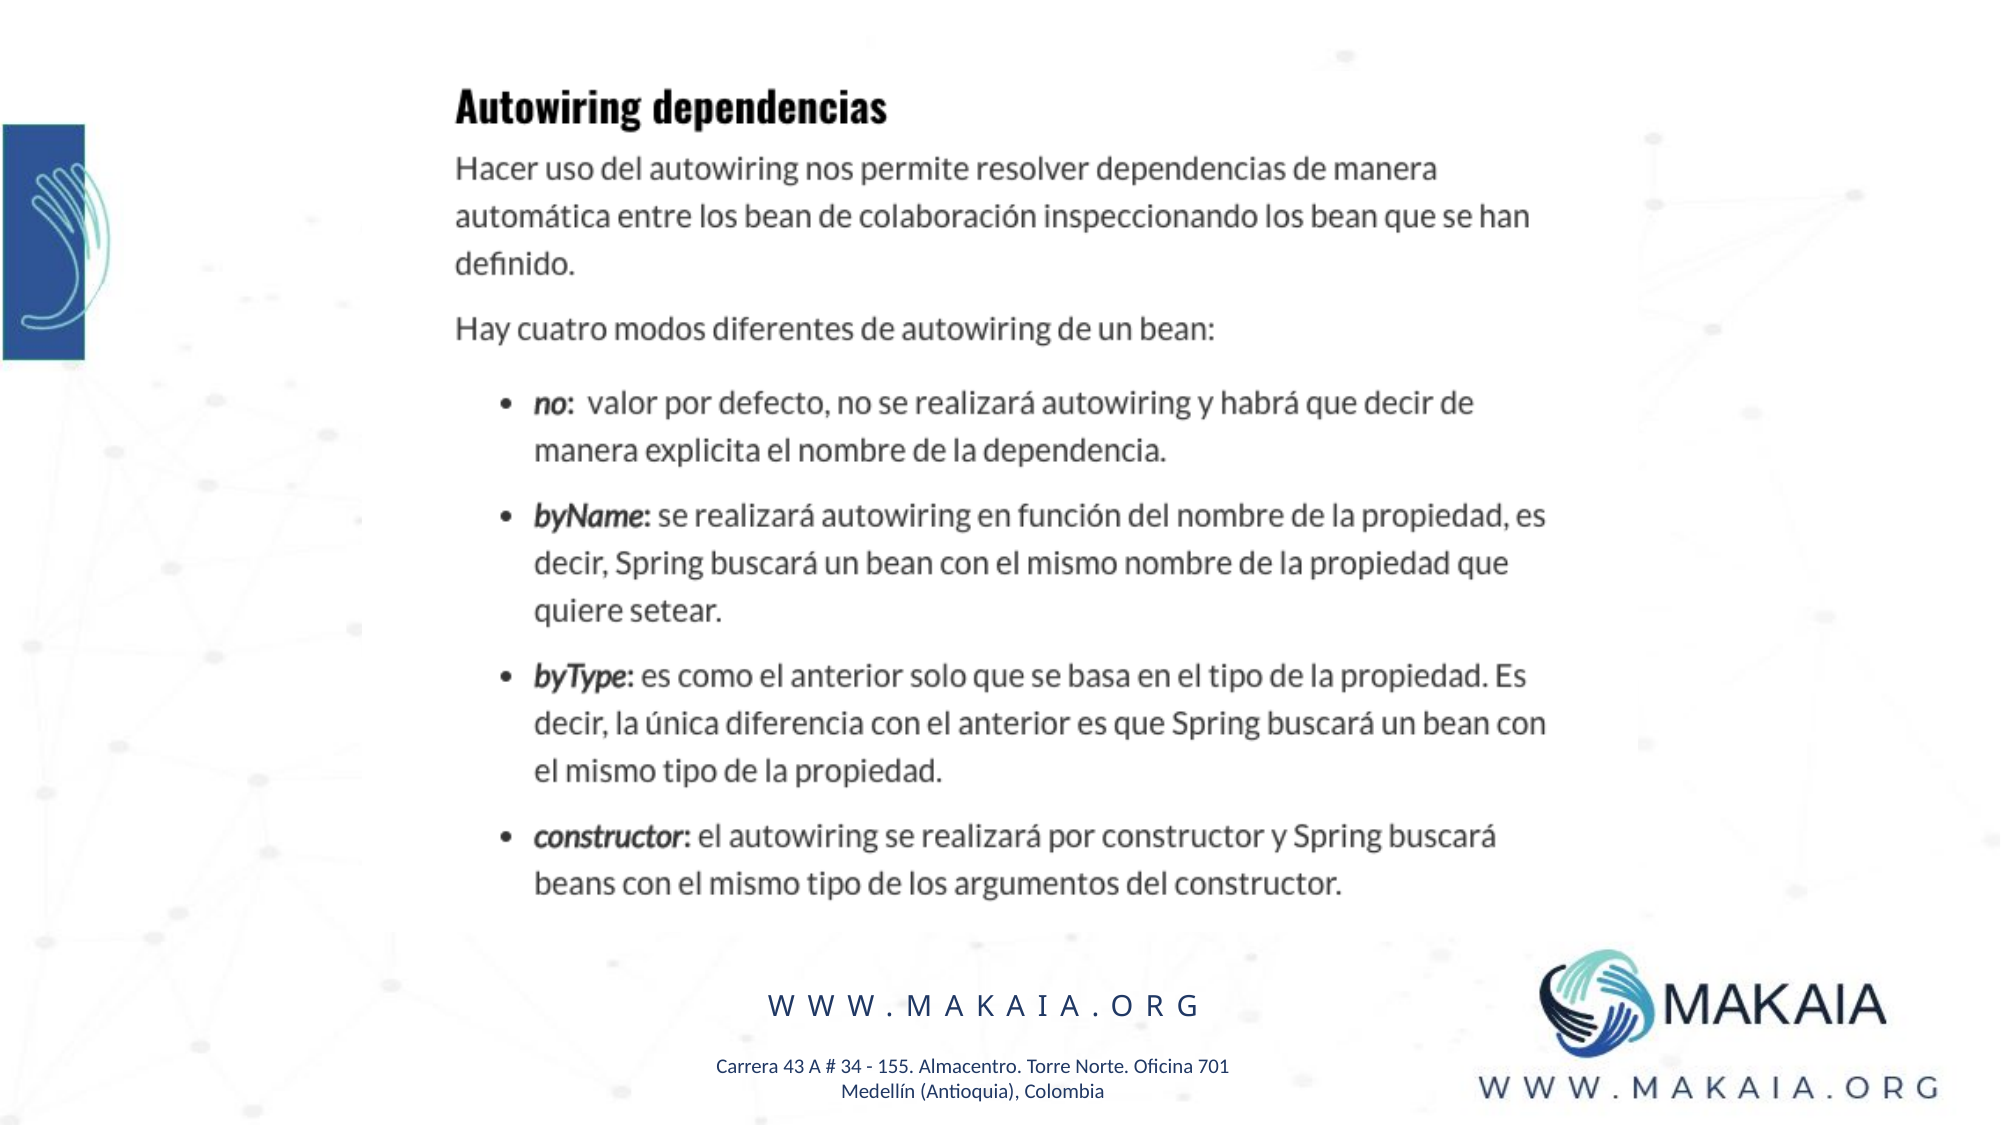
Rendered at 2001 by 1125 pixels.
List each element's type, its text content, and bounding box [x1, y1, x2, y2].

picture [0, 0, 2001, 1125]
text_box WWW.MAKAIA.ORG [489, 979, 1477, 1030]
text_box Carrera 43 A # 34 - 155. Almacentro. Torre Norte. Oficina 701 Medellín (Antioquia), Colombia [425, 1045, 1521, 1110]
